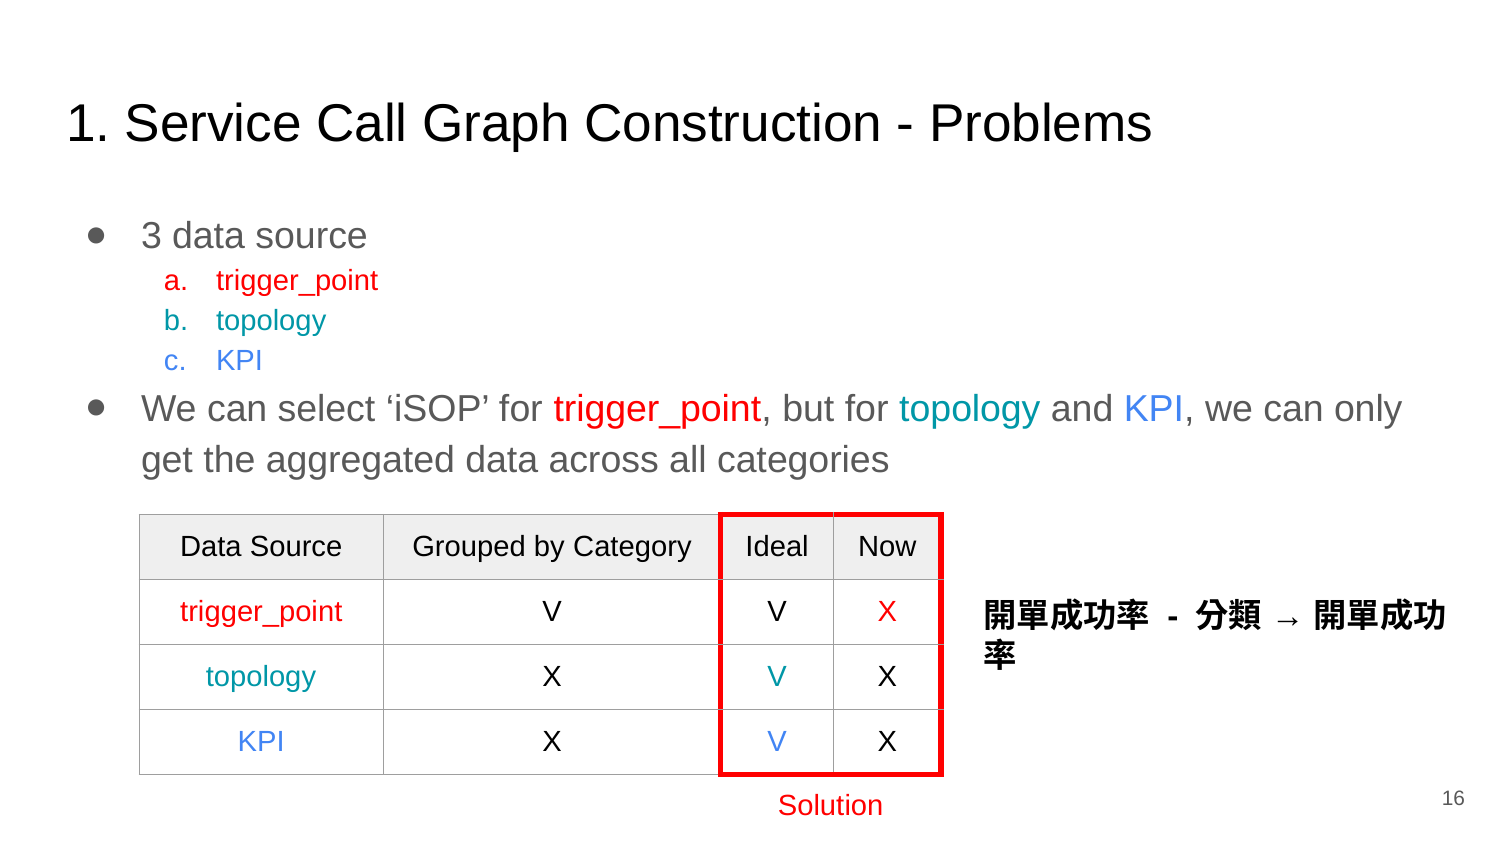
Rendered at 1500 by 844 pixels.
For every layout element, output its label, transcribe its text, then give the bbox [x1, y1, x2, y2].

table_header Now [834, 517, 938, 579]
table_cell topology [140, 645, 383, 709]
text_box Solution [755, 777, 907, 837]
text_box 開單成功率 - 分類 → 開單成功率 [968, 579, 1488, 690]
table_cell X [834, 645, 938, 709]
table_header Grouped by Category [384, 515, 718, 579]
table_cell V [723, 645, 833, 709]
table_cell X [834, 580, 938, 644]
list 3 data source trigger_point topology KPI We can select ‘iSOP’ for trigger_point, but for topology and KPI, we can only get the aggregated data across all categories [51, 189, 1449, 750]
table_cell V [384, 580, 718, 644]
table_cell V [723, 710, 833, 772]
table_cell X [384, 645, 718, 709]
table_header Ideal [723, 517, 833, 579]
table_cell trigger_point [140, 580, 383, 644]
table_cell X [834, 710, 938, 772]
title 1. Service Call Graph Construction - Problems [51, 72, 1449, 167]
table_cell V [723, 580, 833, 644]
table_cell KPI [140, 710, 383, 774]
table_header Data Source [140, 515, 383, 579]
slide_number ‹#› [1389, 764, 1480, 830]
table_cell X [384, 710, 718, 774]
